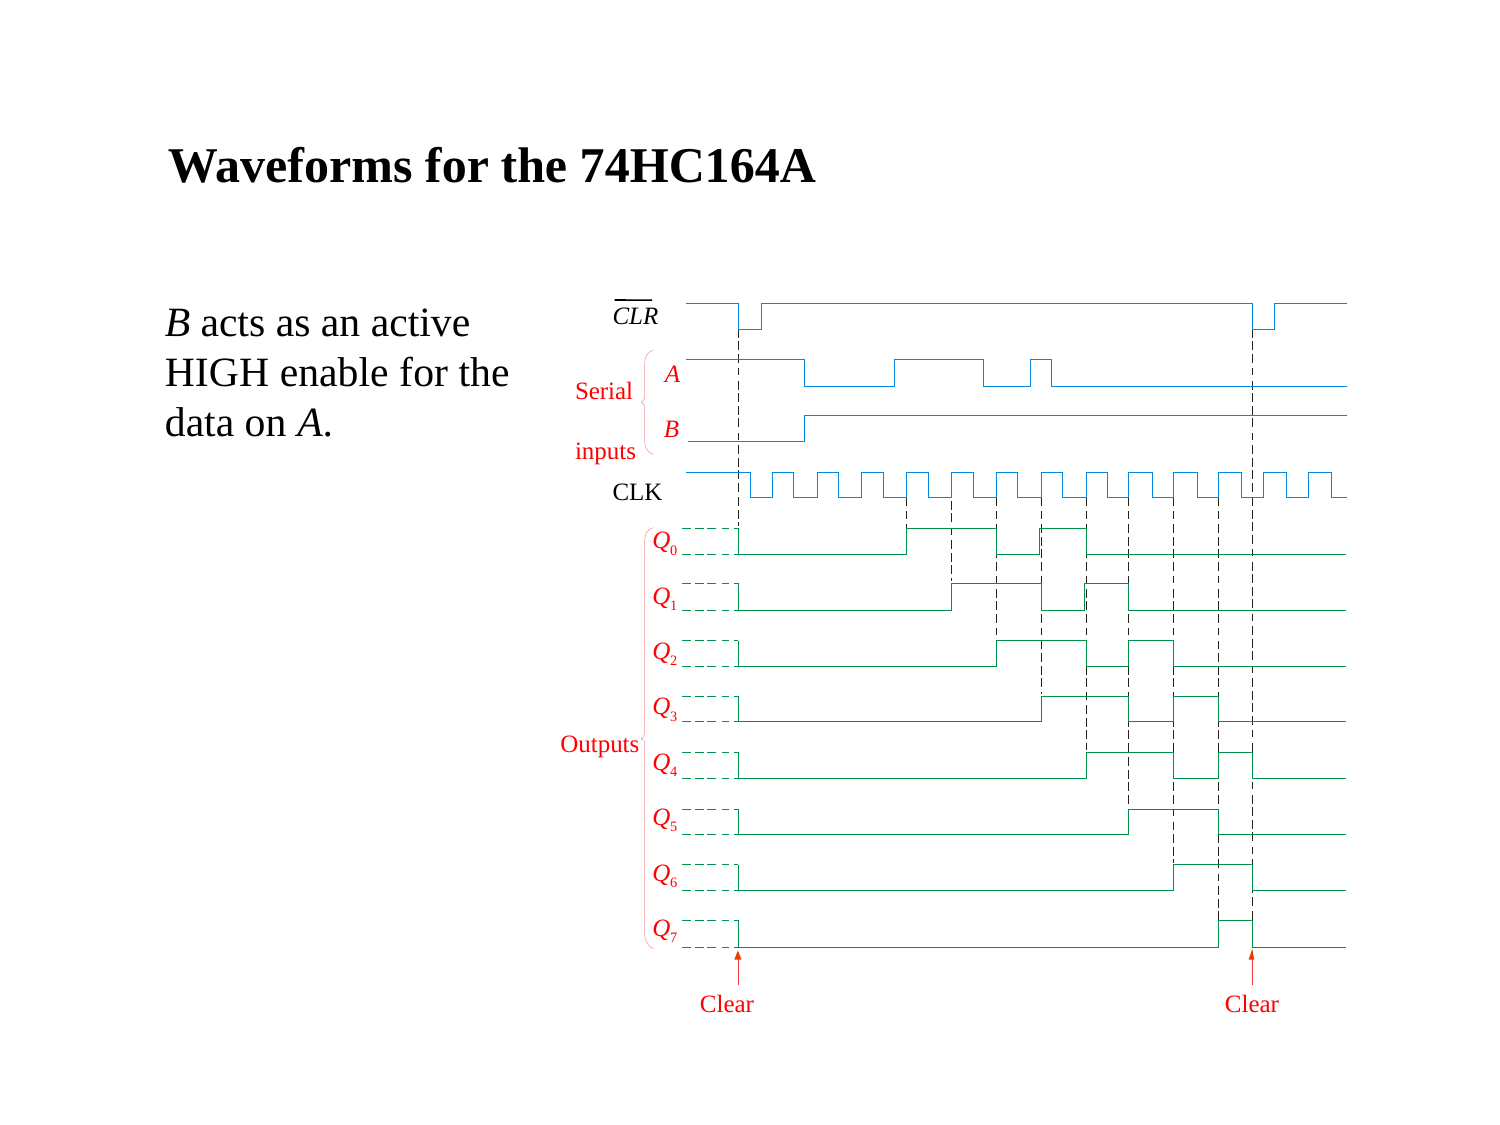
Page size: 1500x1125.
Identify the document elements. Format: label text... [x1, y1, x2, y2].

text_box Clear [699, 995, 788, 1018]
text_box B acts as an active HIGH enable for the data on A. [150, 287, 575, 453]
text_box Clear [1224, 995, 1313, 1018]
text_box Outputs [560, 727, 632, 757]
text_box Serial inputs [574, 375, 632, 465]
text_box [637, 299, 1351, 987]
text_box CLR [612, 299, 634, 330]
text_box Waveforms for the 74HC164A [153, 124, 831, 200]
text_box CLK [612, 474, 632, 505]
